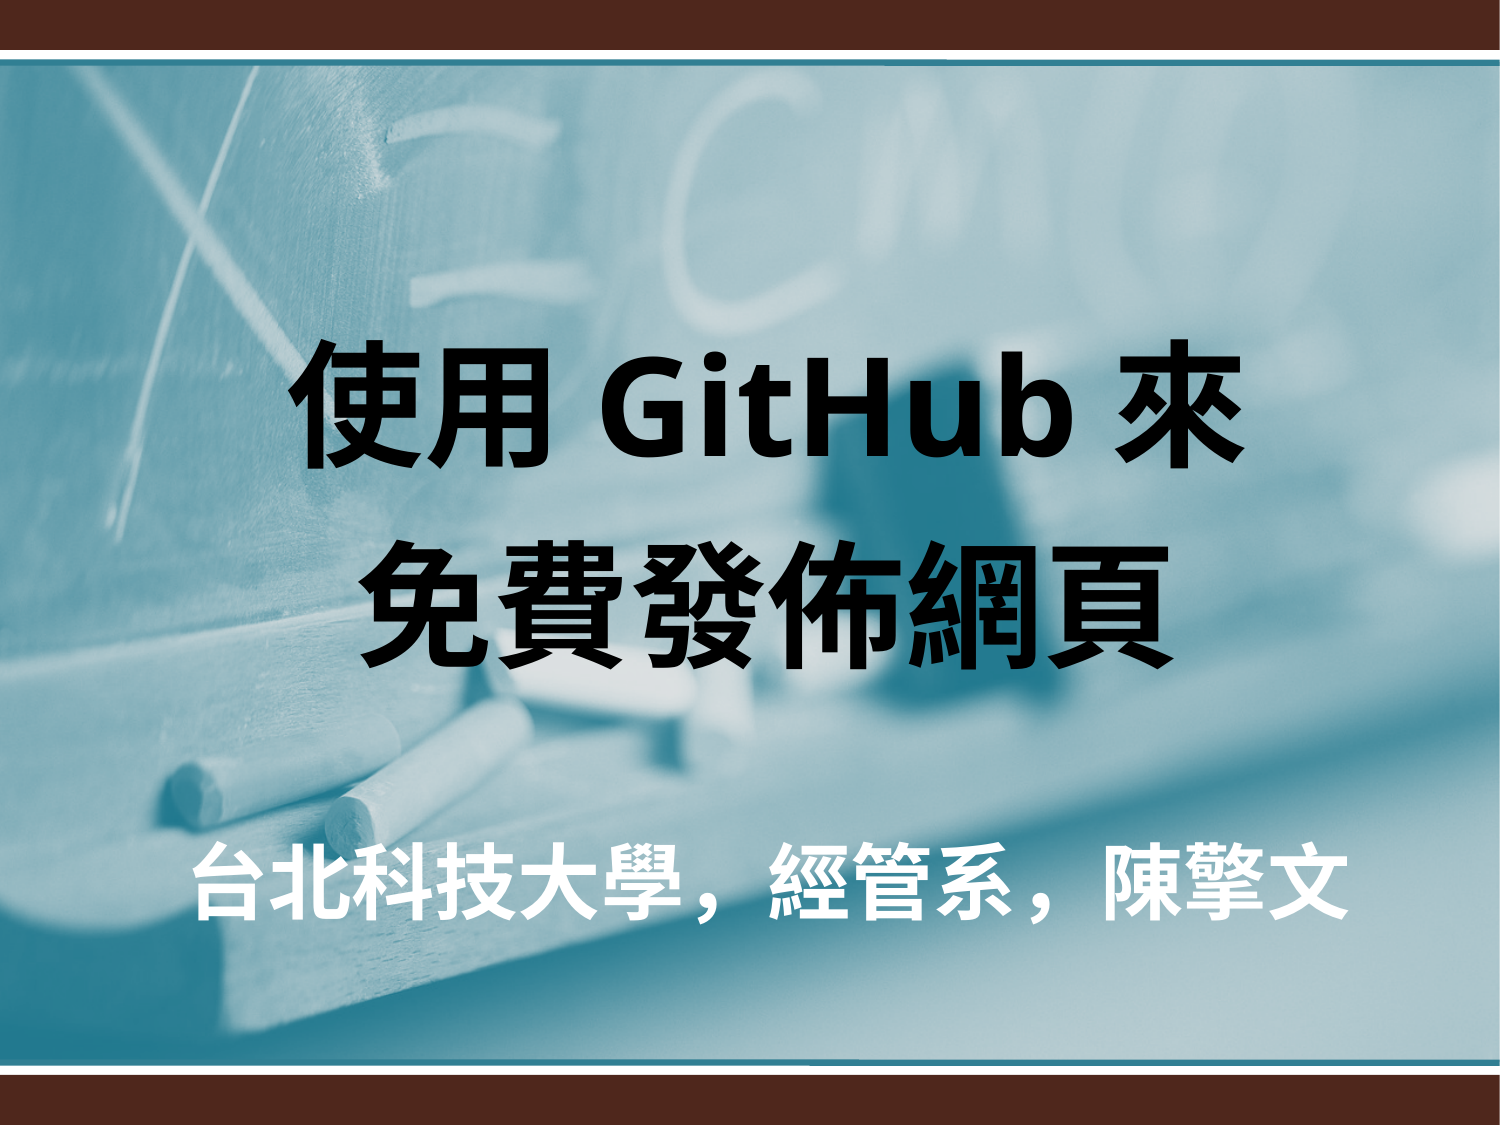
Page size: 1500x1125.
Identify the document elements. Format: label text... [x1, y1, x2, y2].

title 台北科技大學，經管系，陳擎文 [130, 822, 1406, 1046]
subtitle 使用GitHub來 免費發佈網頁 [100, 137, 1436, 693]
